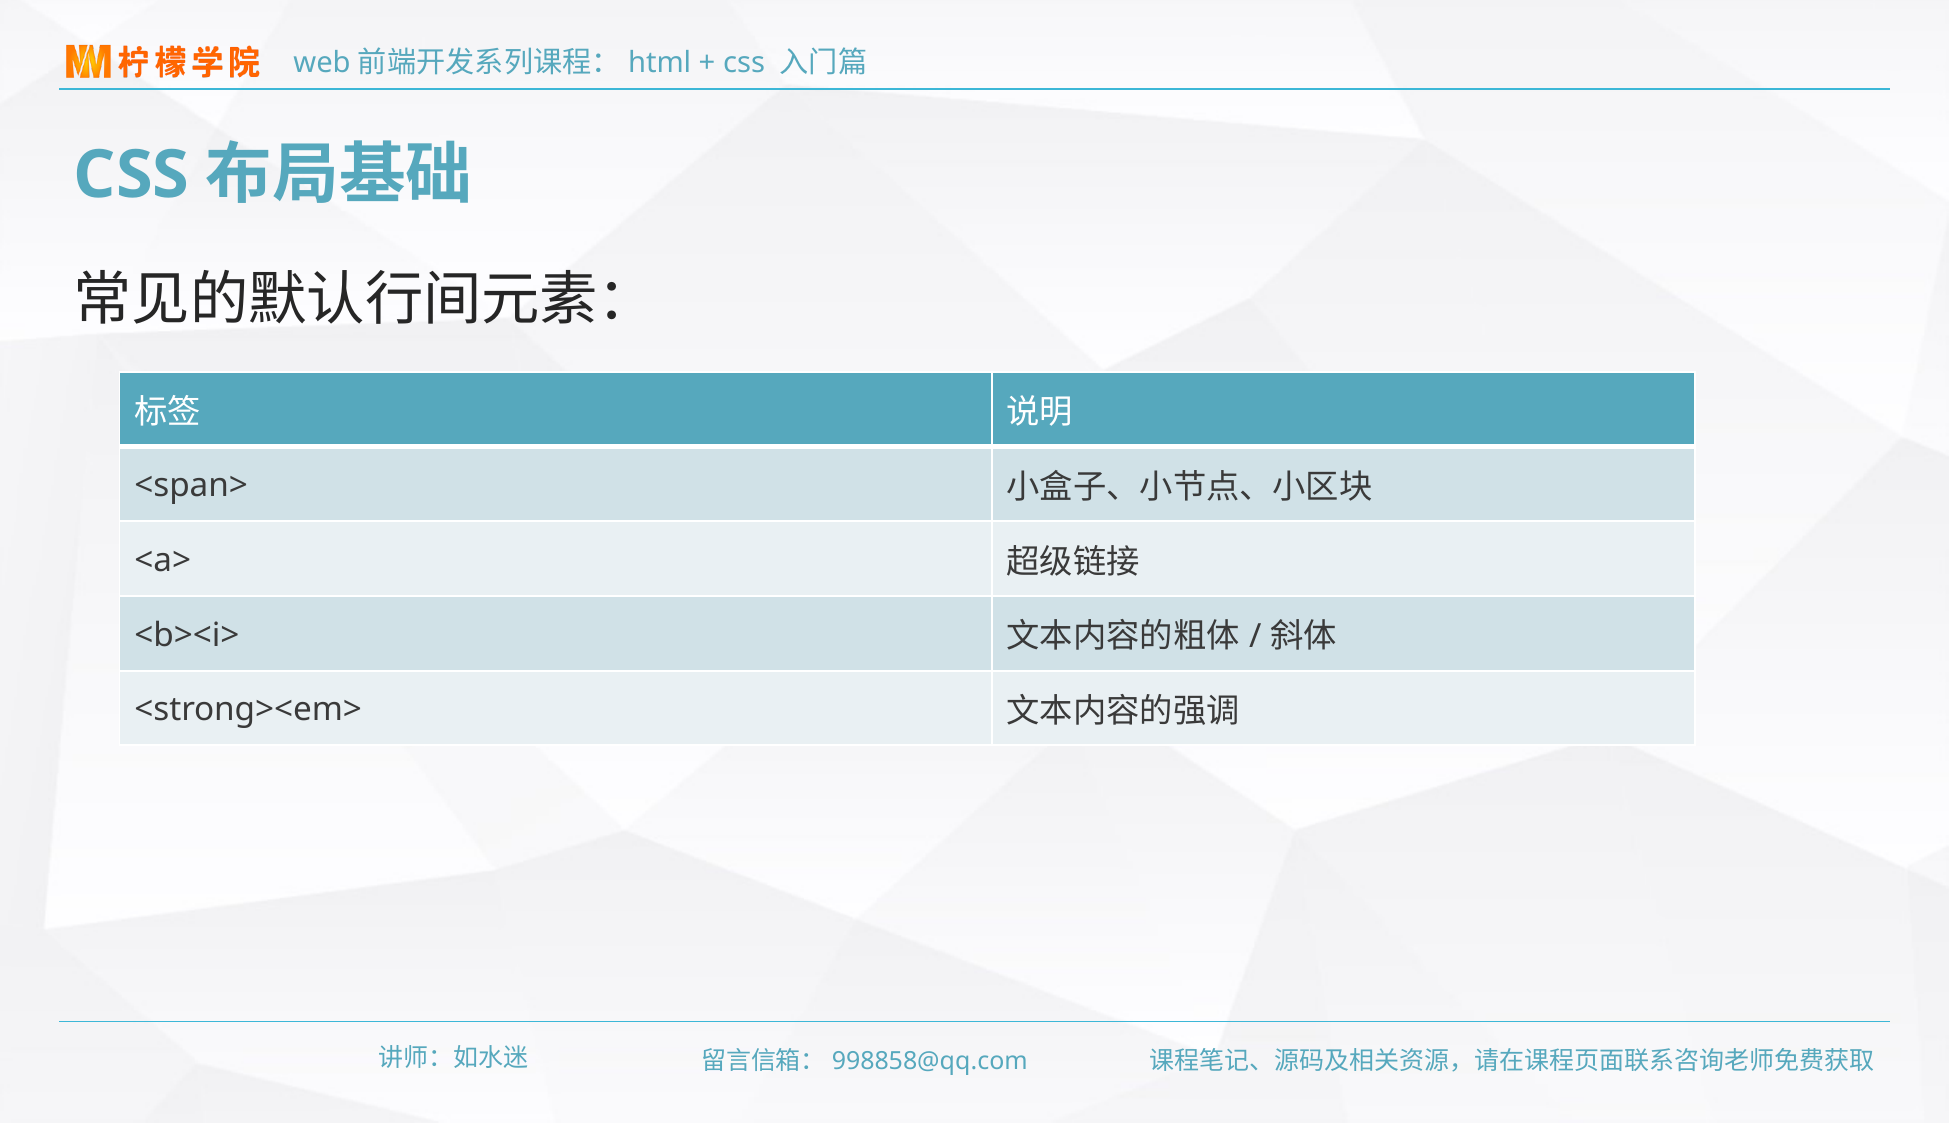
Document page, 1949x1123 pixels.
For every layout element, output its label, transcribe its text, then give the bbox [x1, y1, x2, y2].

table_cell <b><i> [120, 597, 991, 670]
text_box 常见的默认行间元素： [59, 253, 1058, 339]
table_cell 文本内容的强调 [993, 672, 1694, 744]
table_cell <span> [120, 449, 991, 520]
picture [0, 0, 1949, 1123]
text_box CSS布局基础 [59, 123, 1890, 219]
table_cell 文本内容的粗体/斜体 [993, 597, 1694, 670]
table_cell 小盒子、小节点、小区块 [993, 449, 1694, 520]
table_cell <strong><em> [120, 672, 991, 744]
table_header 标签 [120, 373, 991, 444]
table_header 说明 [993, 373, 1694, 444]
table_cell 超级链接 [993, 522, 1694, 595]
table_cell <a> [120, 522, 991, 595]
